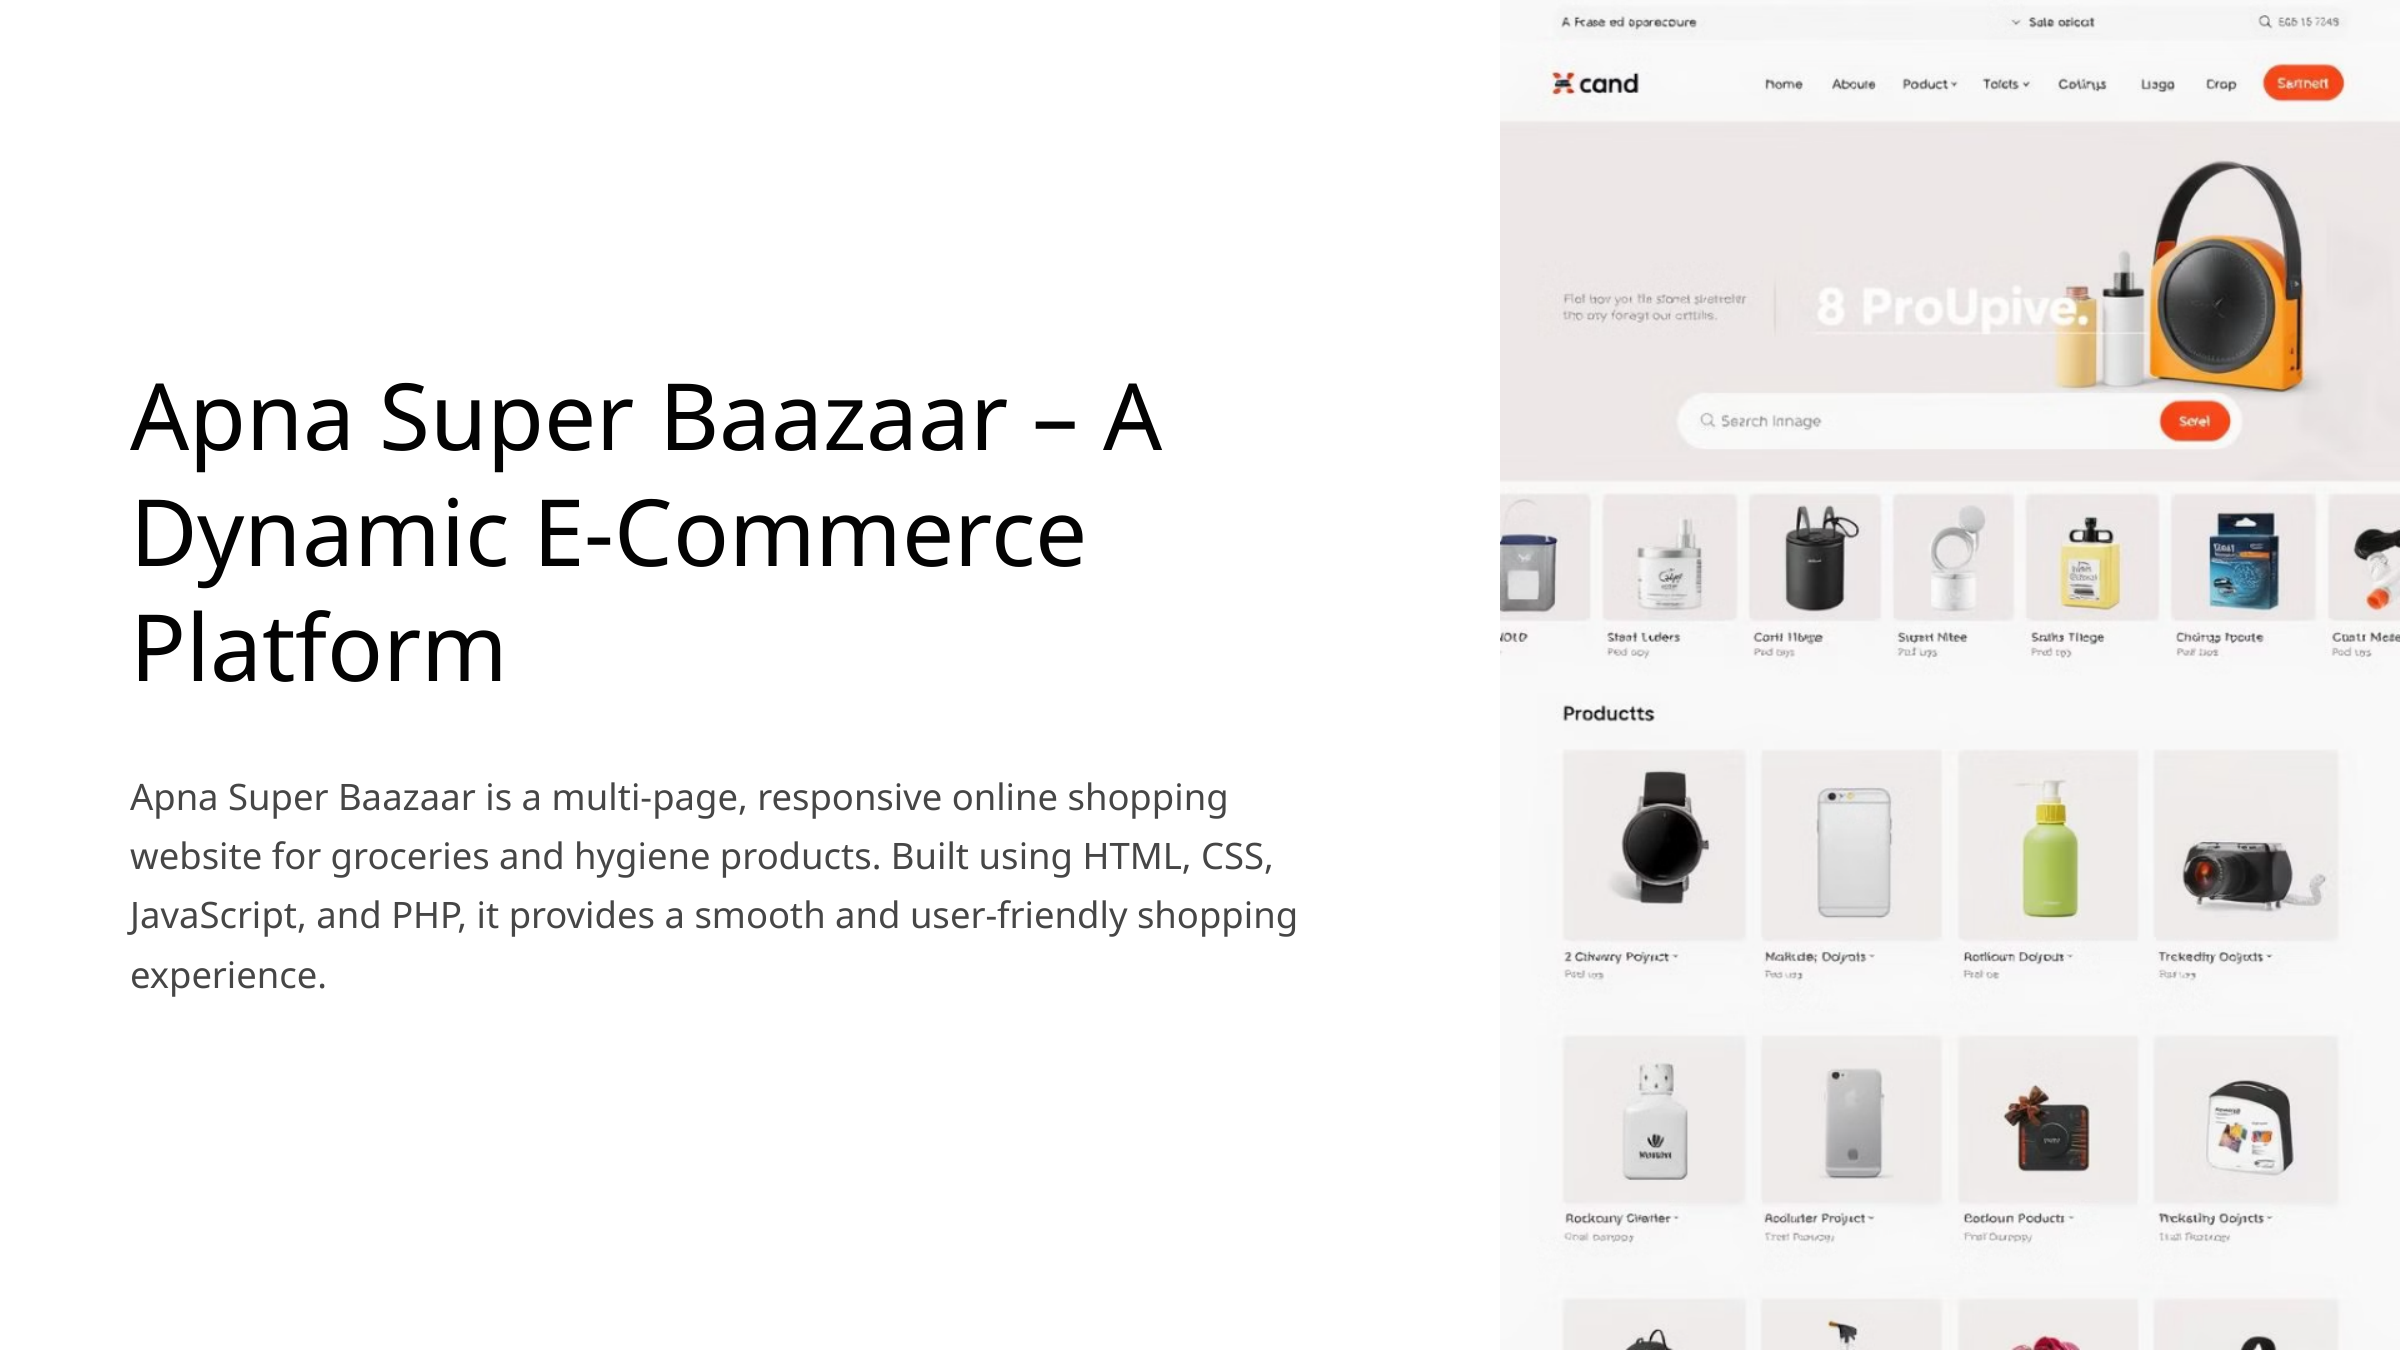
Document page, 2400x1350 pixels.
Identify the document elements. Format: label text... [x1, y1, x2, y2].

text_box Apna Super Baazaar is a multi-page, responsive online shopping website for groceries and hygiene products. Built using HTML, CSS, JavaScript, and PHP, it provides a smooth and user-friendly shopping experience. [130, 758, 1370, 997]
text_box Apna Super Baazaar – A Dynamic E-Commerce Platform [130, 353, 1370, 703]
picture [1499, 0, 2400, 1350]
